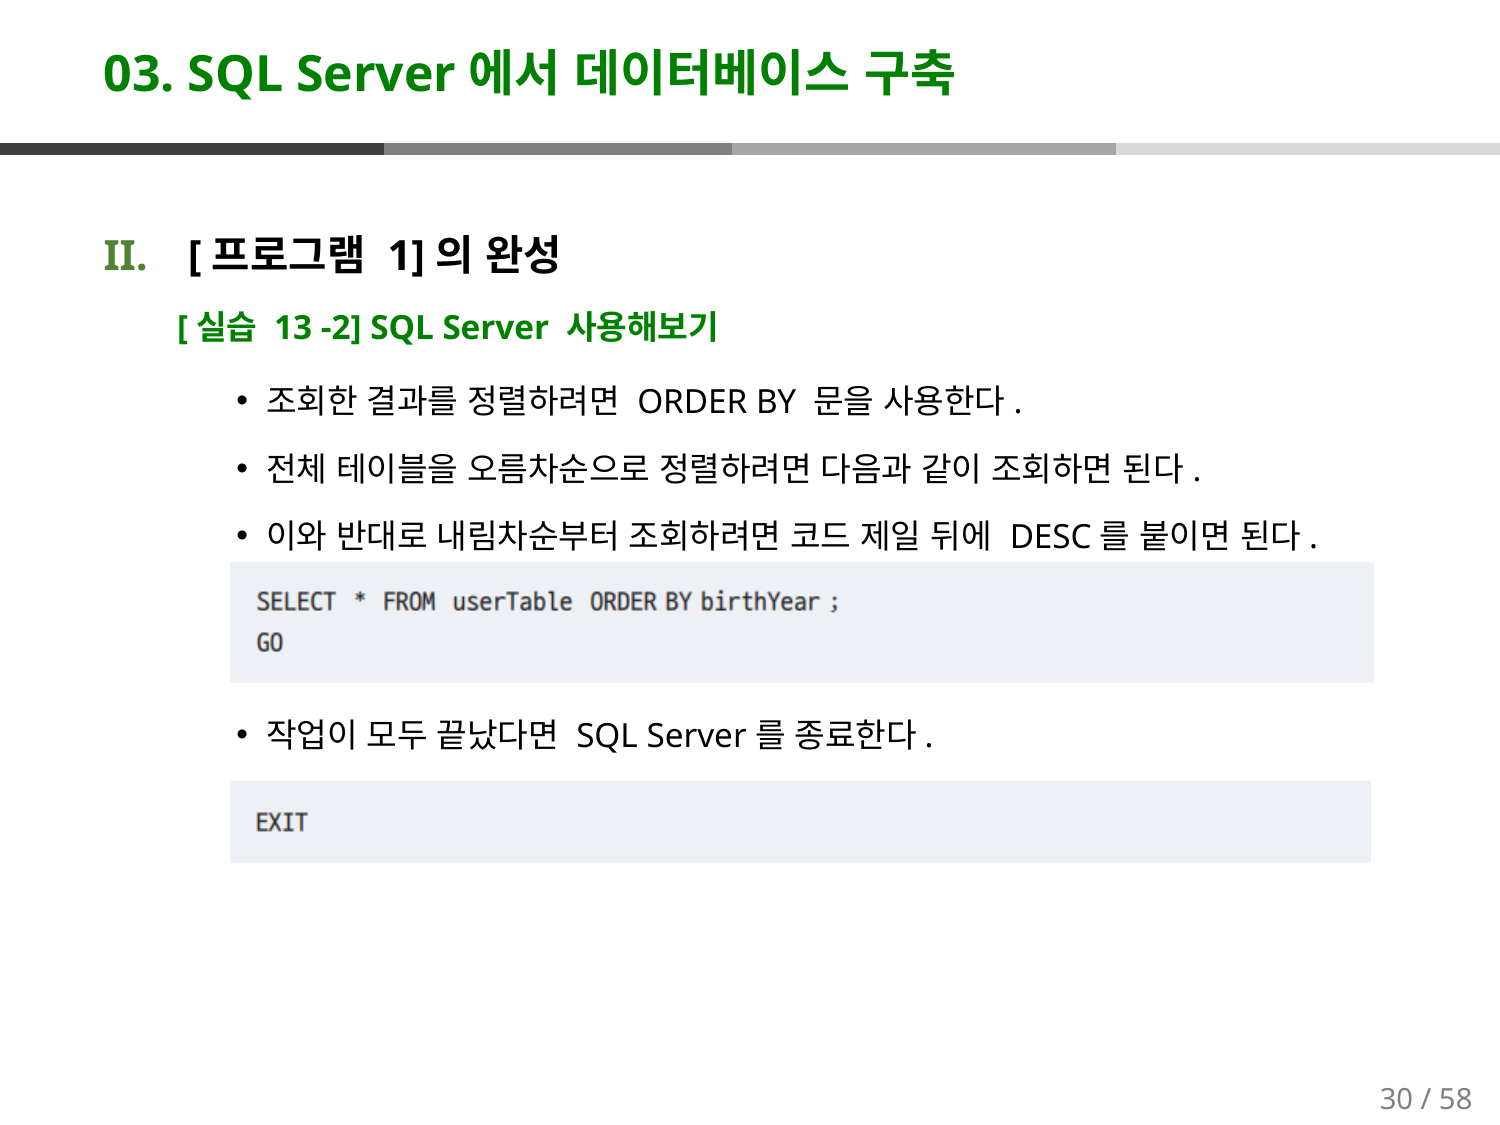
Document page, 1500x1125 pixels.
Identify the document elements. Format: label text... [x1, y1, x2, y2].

list [프로그램 1]의 완성 [실습 13 -2] SQL Server 사용해보기 조회한 결과를 정렬하려면 ORDER BY 문을 사용한다. 전체 테이블을 오름차순으로 정렬하려면 다음과 같이 조회하면 된다. 이와 반대로 내림차순부터 조회하려면 코드 제일 뒤에 DESC를 붙이면 된다. 작업이 모두 끝났다면 SQL Server를 종료한다. [88, 196, 1424, 1125]
picture [230, 778, 1371, 868]
title 03. SQL Server에서 데이터베이스 구축 [88, 30, 1400, 121]
picture [230, 562, 1374, 688]
